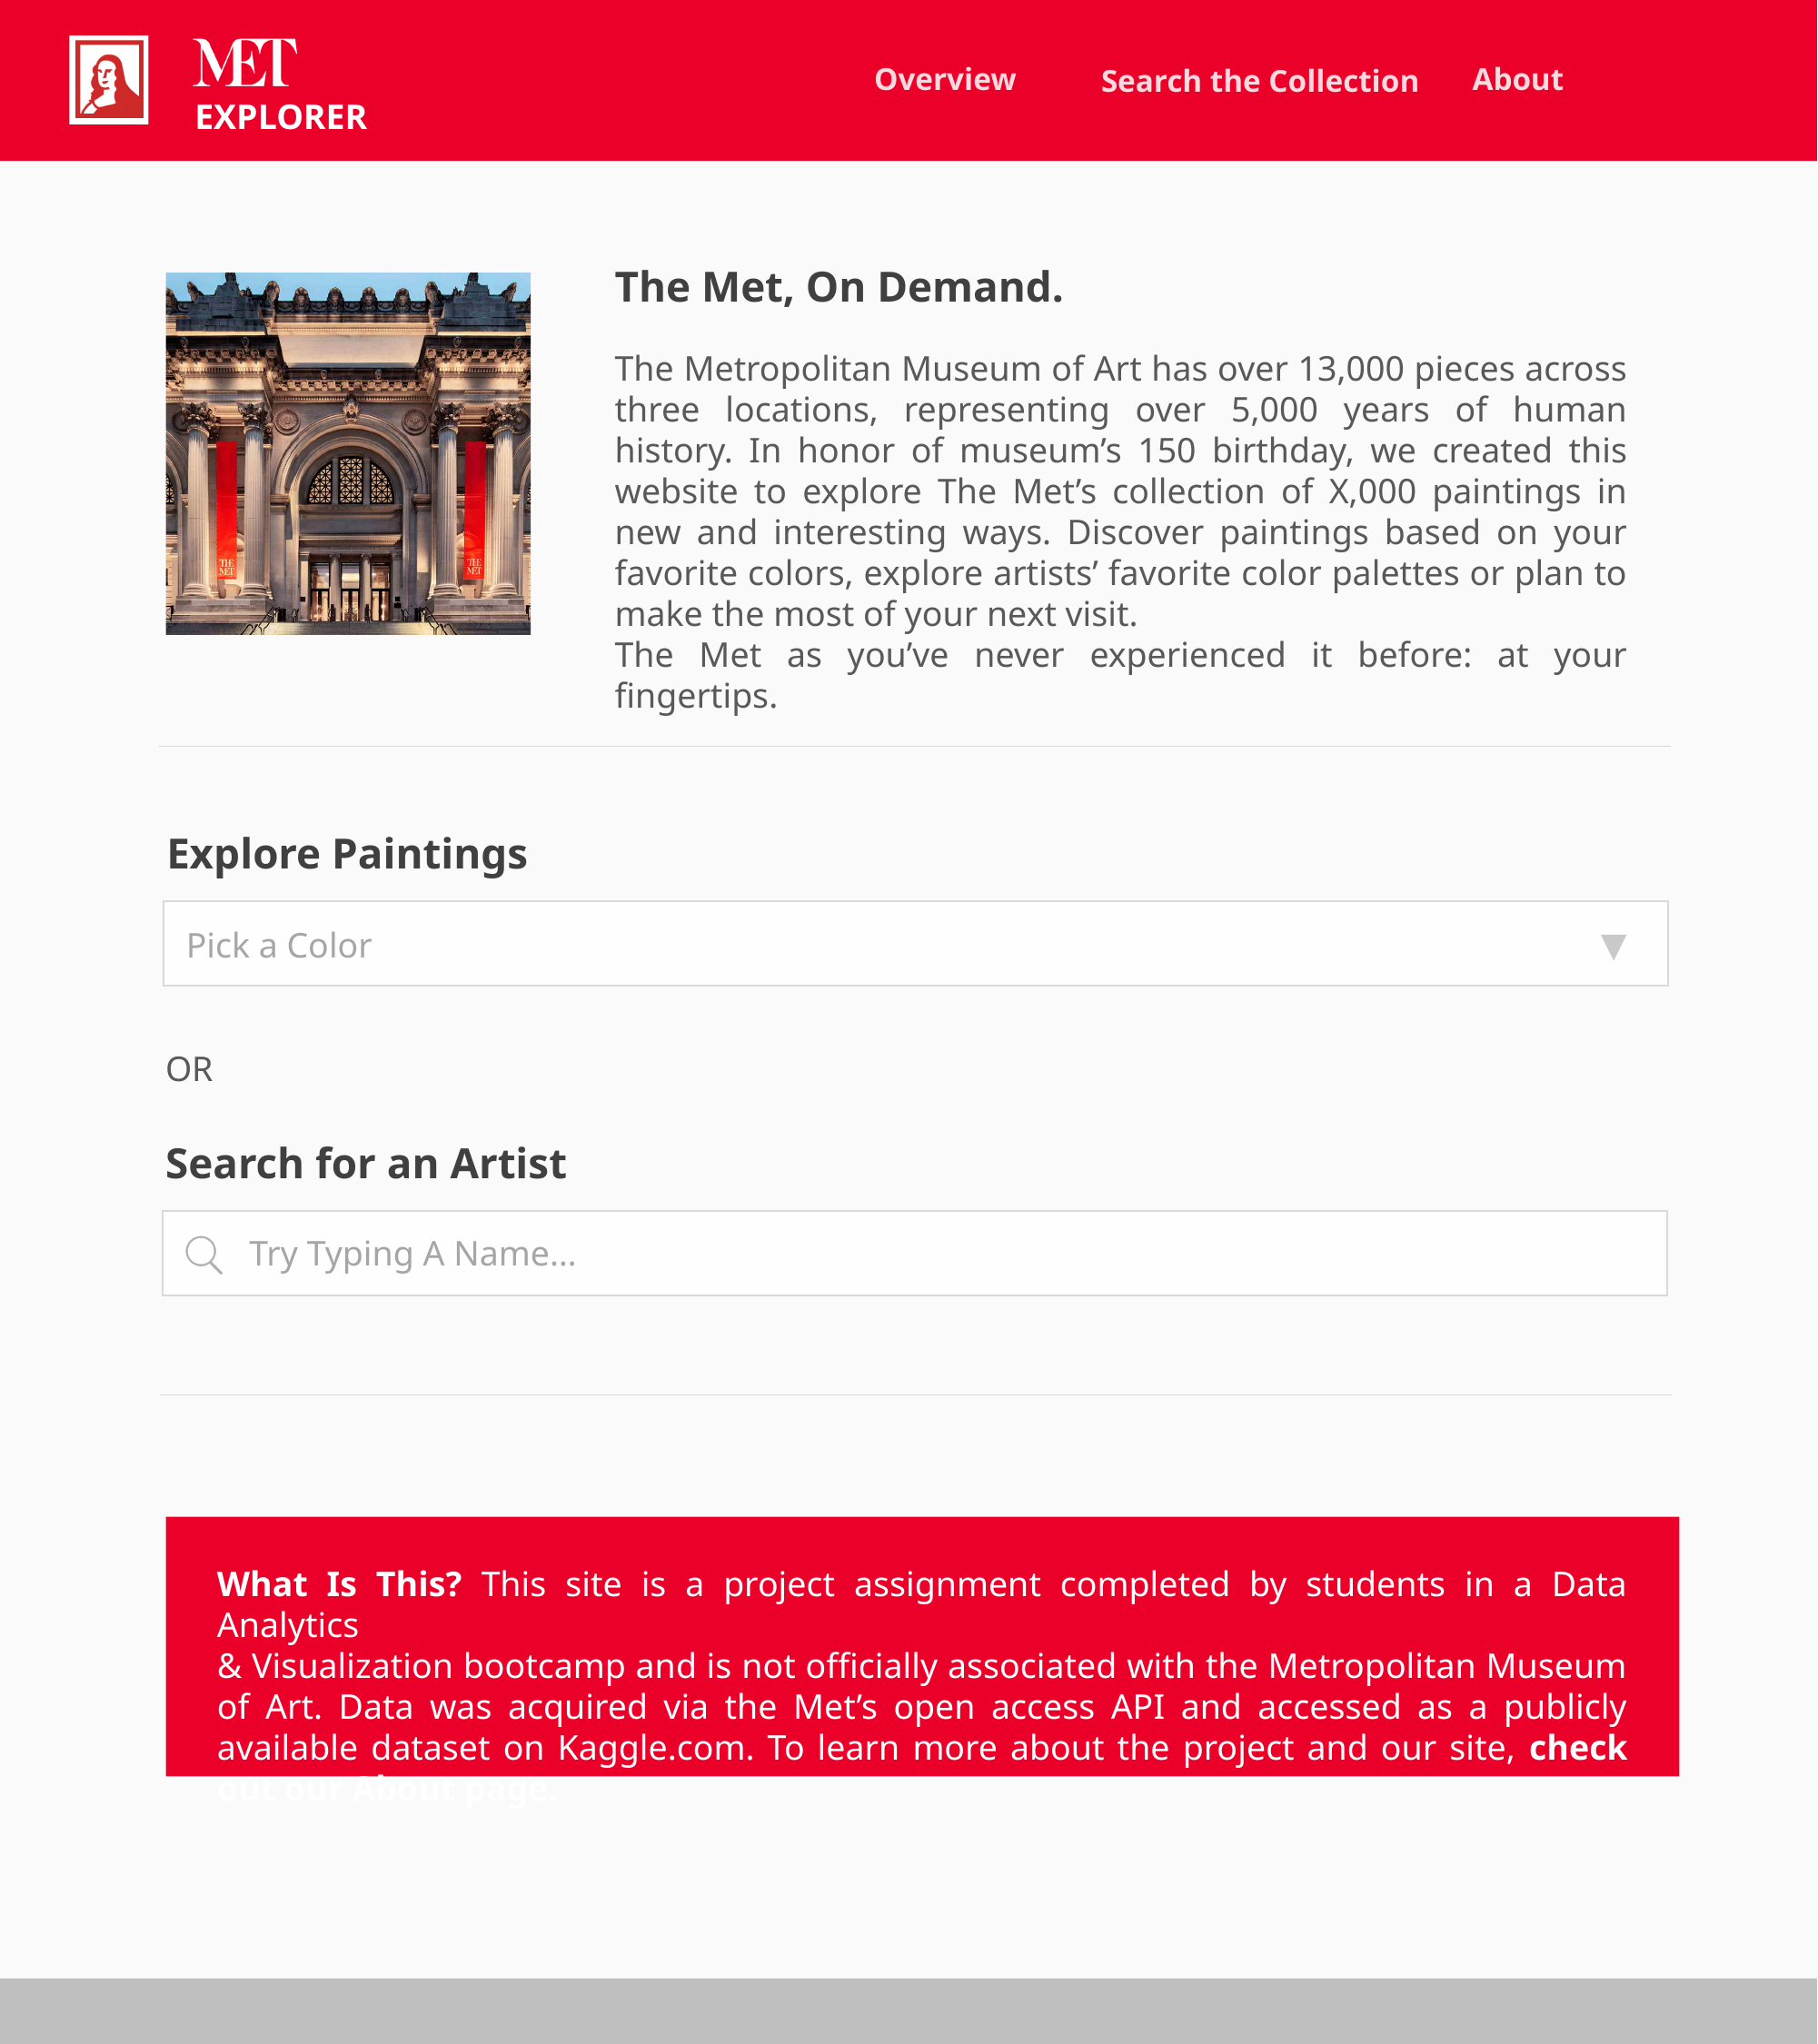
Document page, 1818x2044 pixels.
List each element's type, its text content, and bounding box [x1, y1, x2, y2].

text_box About [1458, 54, 1698, 104]
text_box Overview [860, 54, 1044, 104]
picture [165, 273, 531, 635]
text_box [165, 1516, 1681, 1777]
text_box What Is This? This site is a project assignment completed by students in a Data Analytics & Visualization bootcamp and is not officially associated with the Metropolitan Museum of Art. Data was acquired via the Met’s open access API and accessed as a publicly available dataset on Kaggle.com. To learn more about the project and our site, check out our About page. [204, 1555, 1642, 1815]
text_box Explore Paintings [153, 820, 1152, 885]
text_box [69, 34, 149, 124]
text_box ▼ [1587, 916, 1653, 971]
text_box Try Typing A Name… [235, 1225, 1093, 1280]
text_box [0, 1978, 1817, 2044]
text_box Search the Collection [1088, 55, 1473, 105]
text_box OR [152, 1040, 232, 1096]
text_box Search for an Artist [152, 1130, 1151, 1195]
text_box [172, 36, 647, 144]
text_box [0, 0, 1817, 162]
text_box Pick a Color [172, 917, 1029, 972]
text_box [162, 1210, 1668, 1296]
text_box The Met, On Demand. [601, 253, 1600, 318]
text_box [163, 900, 1669, 987]
picture [175, 1227, 232, 1284]
text_box The Metropolitan Museum of Art has over 13,000 pieces across three locations, representing over 5,000 years of human history. In honor of museum’s 150 birthday, we created this website to explore The Met’s collection of X,000 paintings in new and interesting ways. Discover paintings based on your favorite colors, explore artists’ favorite color palettes or plan to make the most of your next visit. The Met as you’ve never experienced it before: at your fingertips. [601, 340, 1642, 722]
